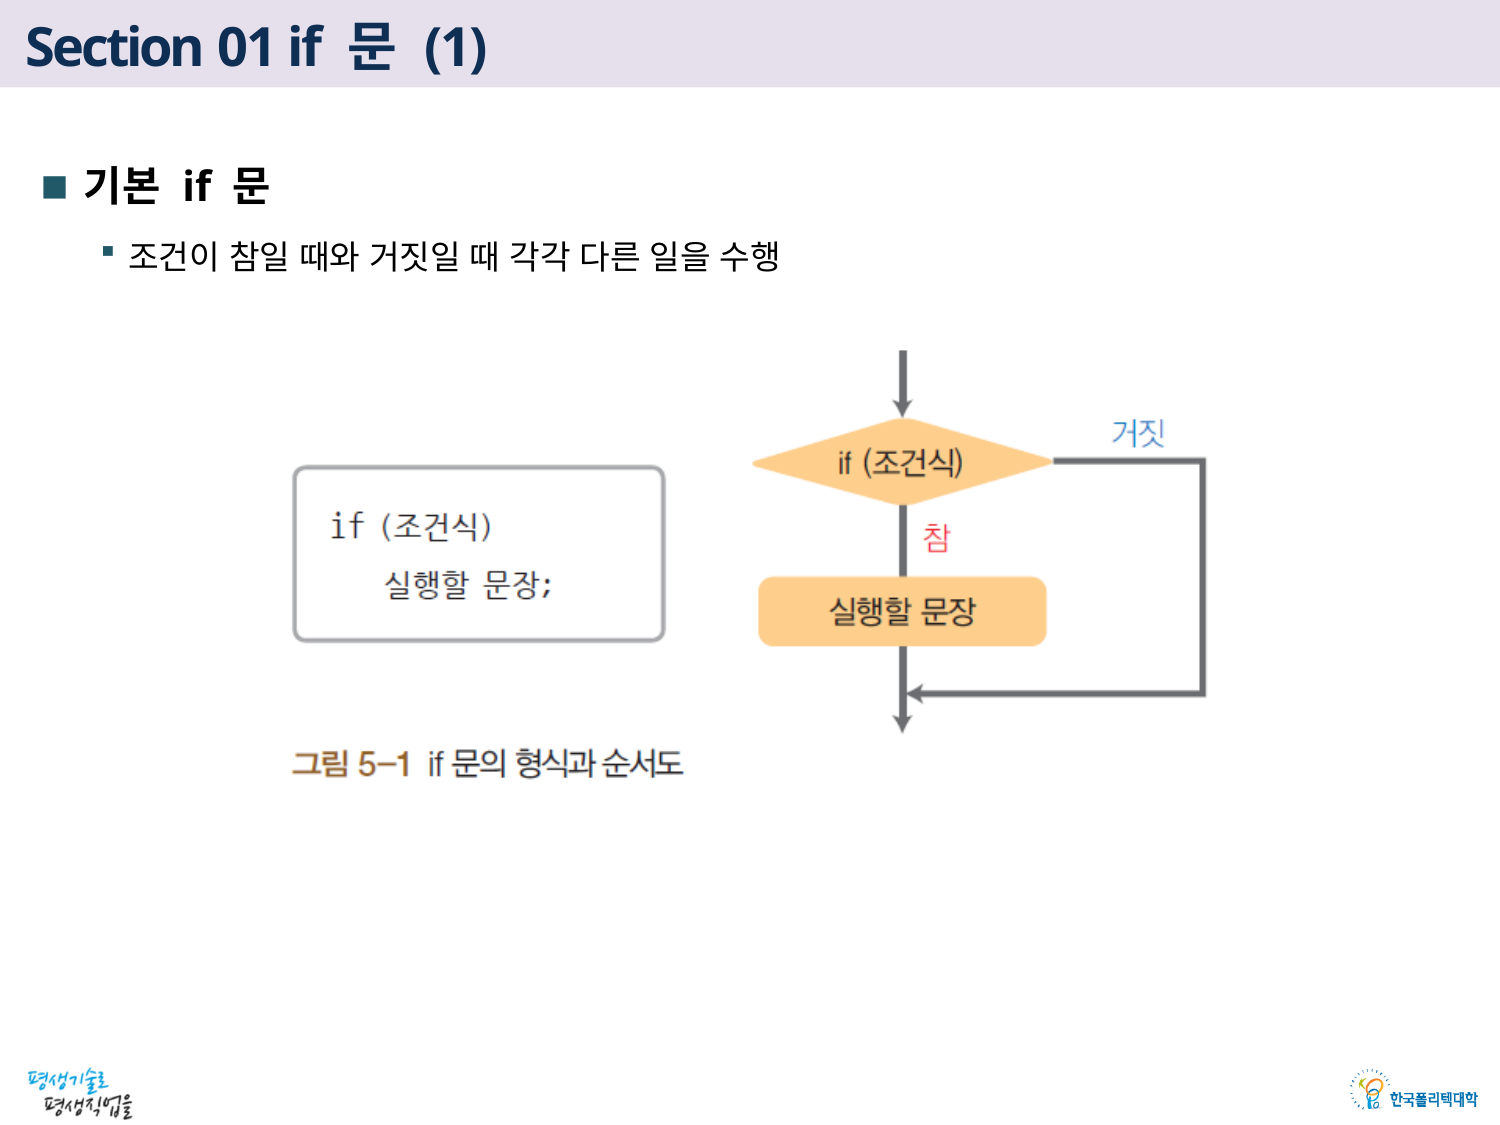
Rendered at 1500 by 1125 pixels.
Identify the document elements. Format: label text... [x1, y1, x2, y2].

picture [17, 1062, 167, 1122]
picture [283, 335, 1217, 790]
title Section 01 if 문 (1) [10, 5, 1288, 84]
picture [1346, 1064, 1481, 1114]
list 기본 if 문 조건이 참일 때와 거짓일 때 각각 다른 일을 수행 [10, 126, 1481, 1057]
